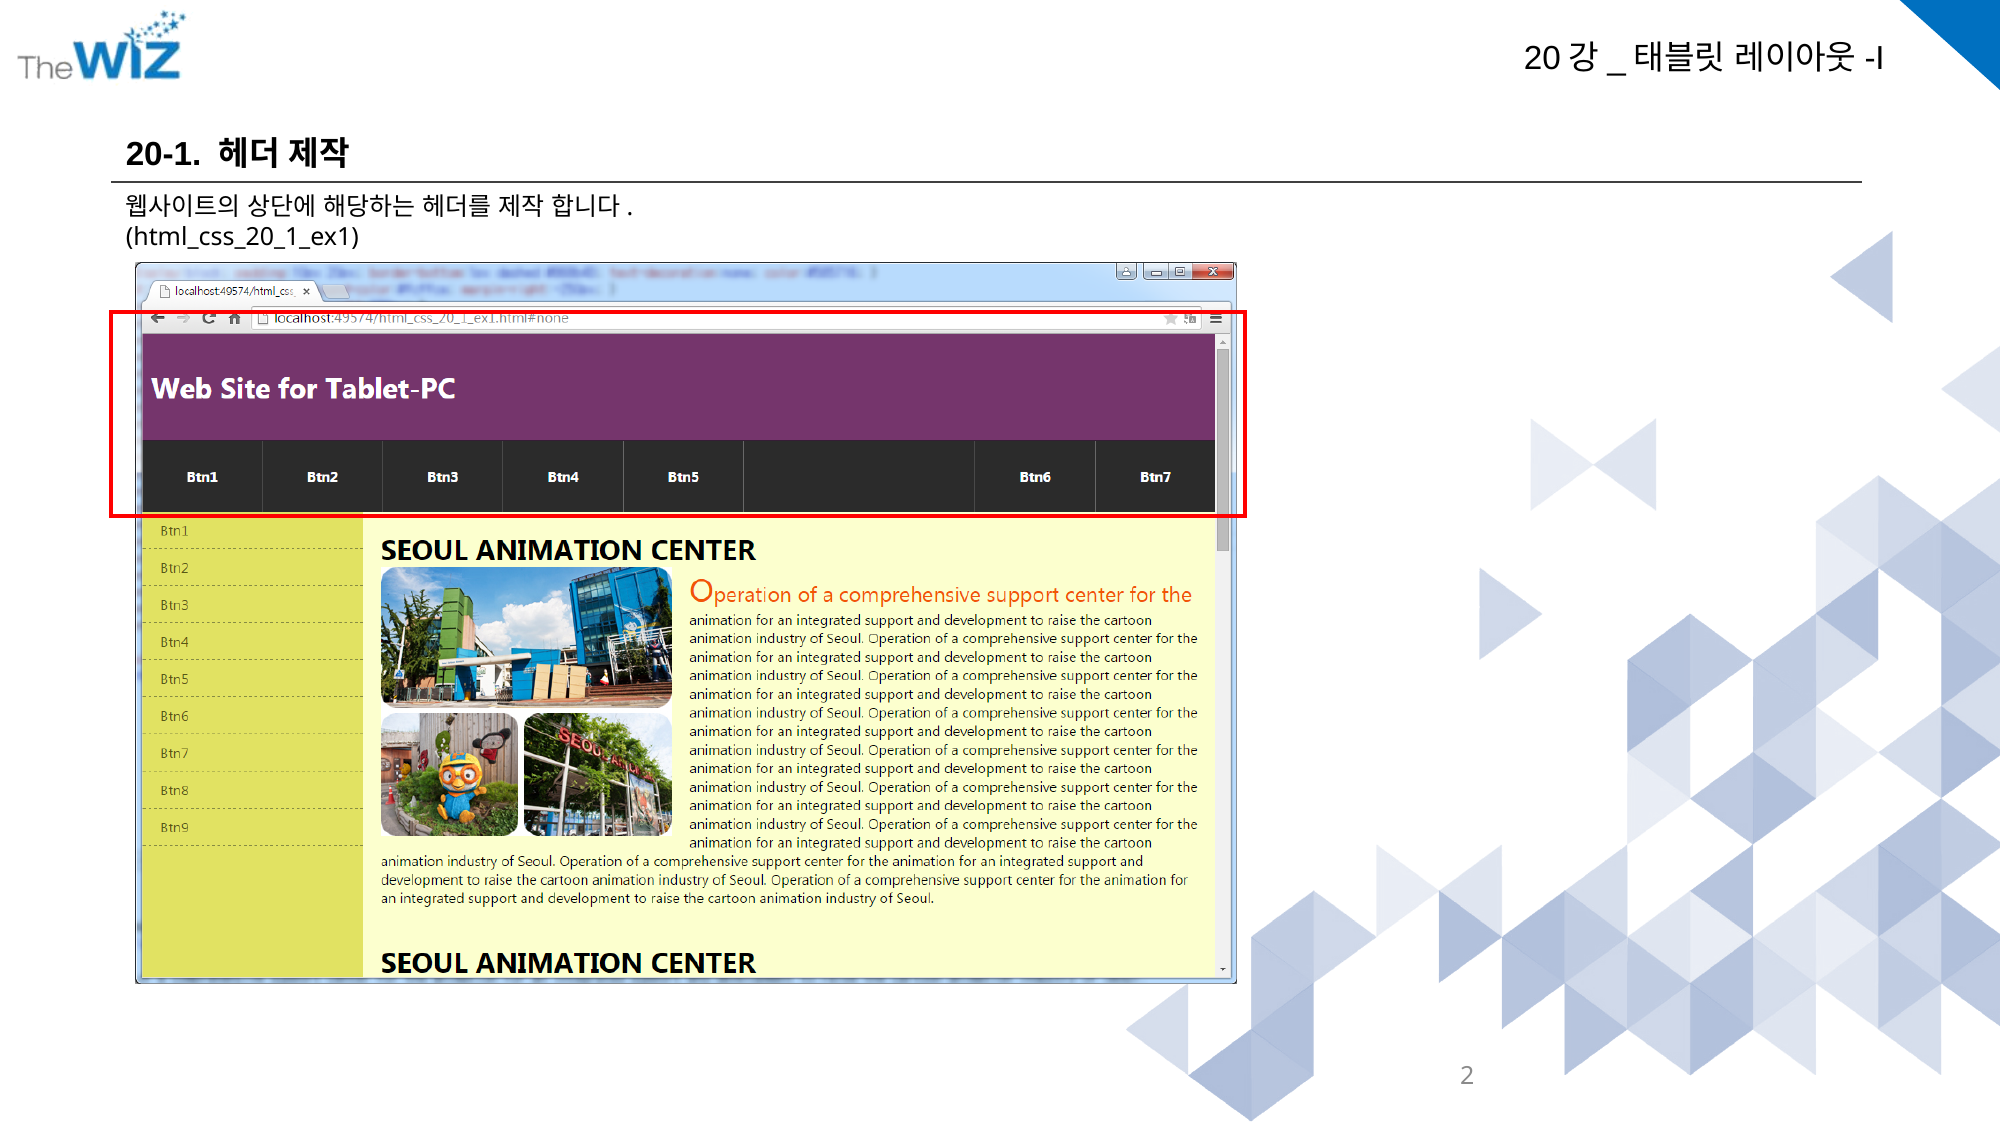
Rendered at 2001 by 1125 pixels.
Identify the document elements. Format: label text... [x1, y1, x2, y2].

text_box [1237, 311, 1246, 517]
slide_number 2 [1039, 1046, 1490, 1107]
text_box 20-1. 헤더 제작 [111, 124, 1863, 180]
text_box 웹사이트의 상단에 해당하는 헤더를 제작 합니다. (html_css_20_1_ex1) [111, 183, 1863, 258]
picture [135, 262, 1237, 984]
picture [0, 0, 215, 90]
text_box [110, 311, 135, 517]
